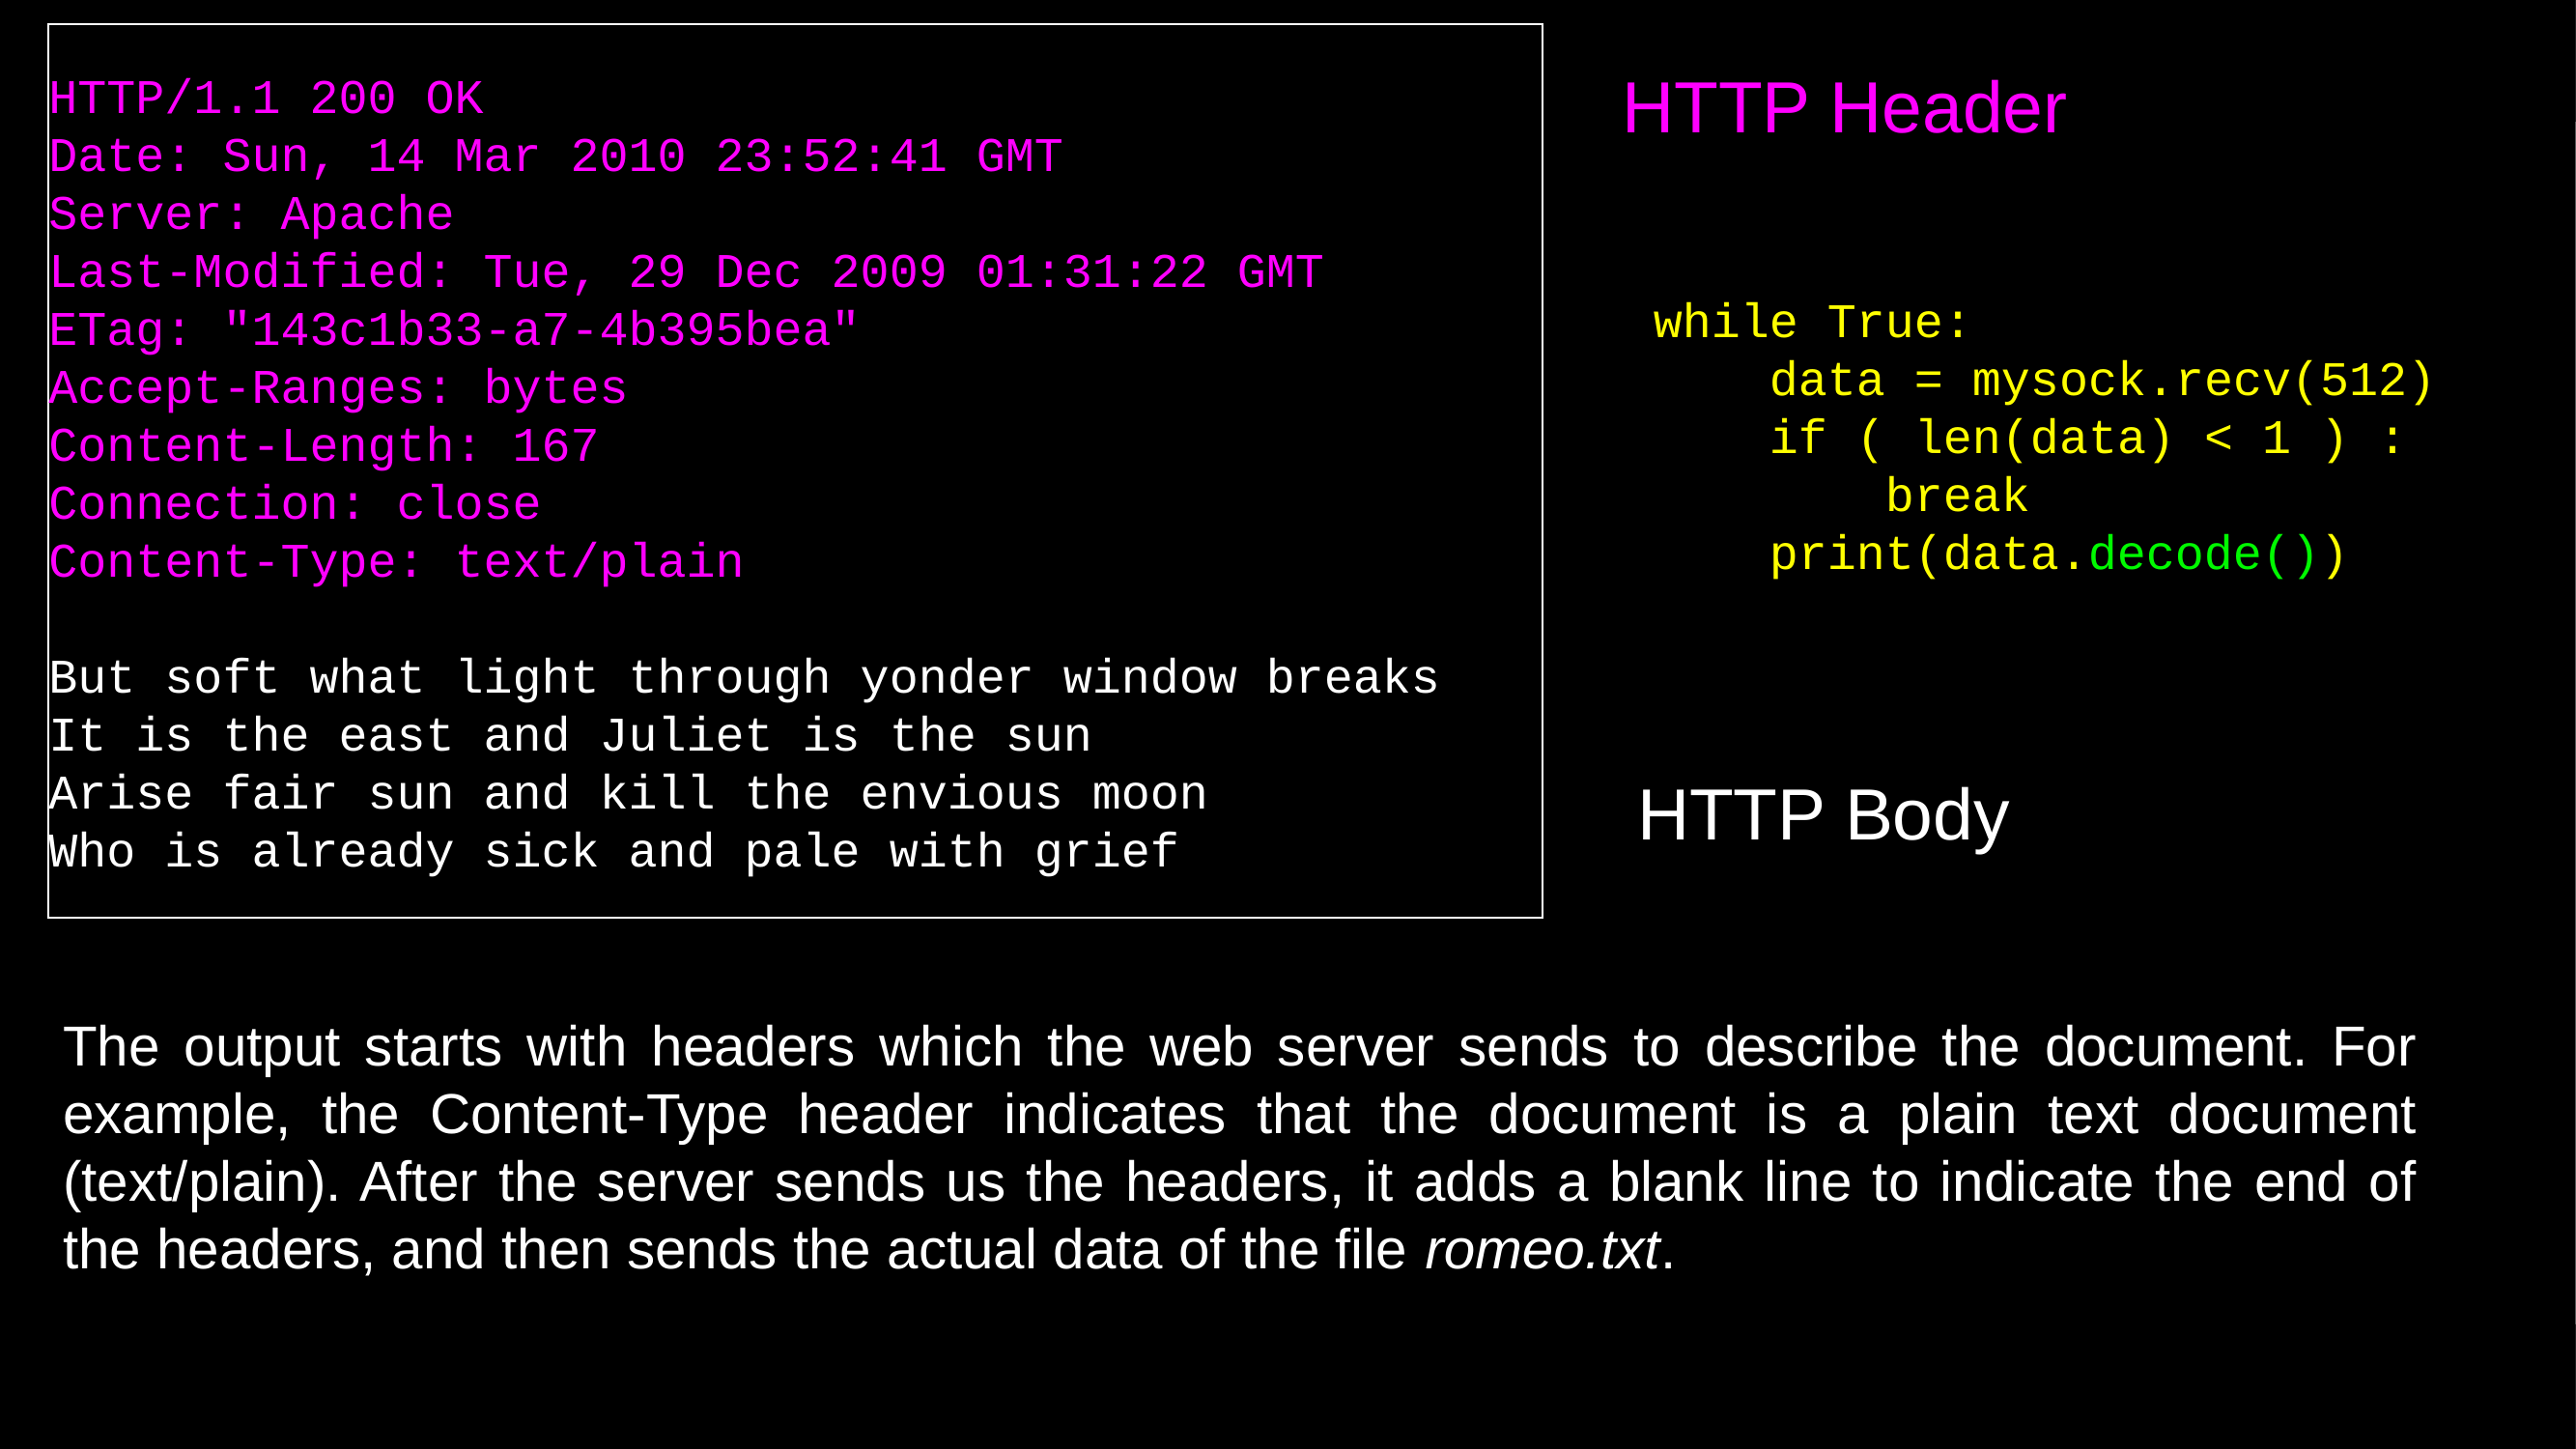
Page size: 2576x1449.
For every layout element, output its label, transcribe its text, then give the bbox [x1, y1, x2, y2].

text_box HTTP/1.1 200 OK Date: Sun, 14 Mar 2010 23:52:41 GMT Server: Apache Last-Modified: Tue, 29 Dec 2009 01:31:22 GMT ETag: "143c1b33-a7-4b395bea" Accept-Ranges: bytes Content-Length: 167 Connection: close Content-Type: text/plain But soft what light through yonder window breaks It is the east and Juliet is the sun Arise fair sun and kill the envious moon Who is already sick and pale with grief [48, 23, 1543, 919]
text_box HTTP Body [1588, 761, 2059, 861]
text_box while True: data = mysock.recv(512) if ( len(data) < 1 ) : break print(data.decode()) [1653, 213, 2464, 654]
text_box HTTP Header [1588, 53, 2102, 153]
text_box The output starts with headers which the web server sends to describe the document. For example, the Content-Type header indicates that the document is a plain text document (text/plain). After the server sends us the headers, it adds a blank line to indicate the end of the headers, and then sends the actual data of the file romeo.txt. [48, 1002, 2434, 1288]
